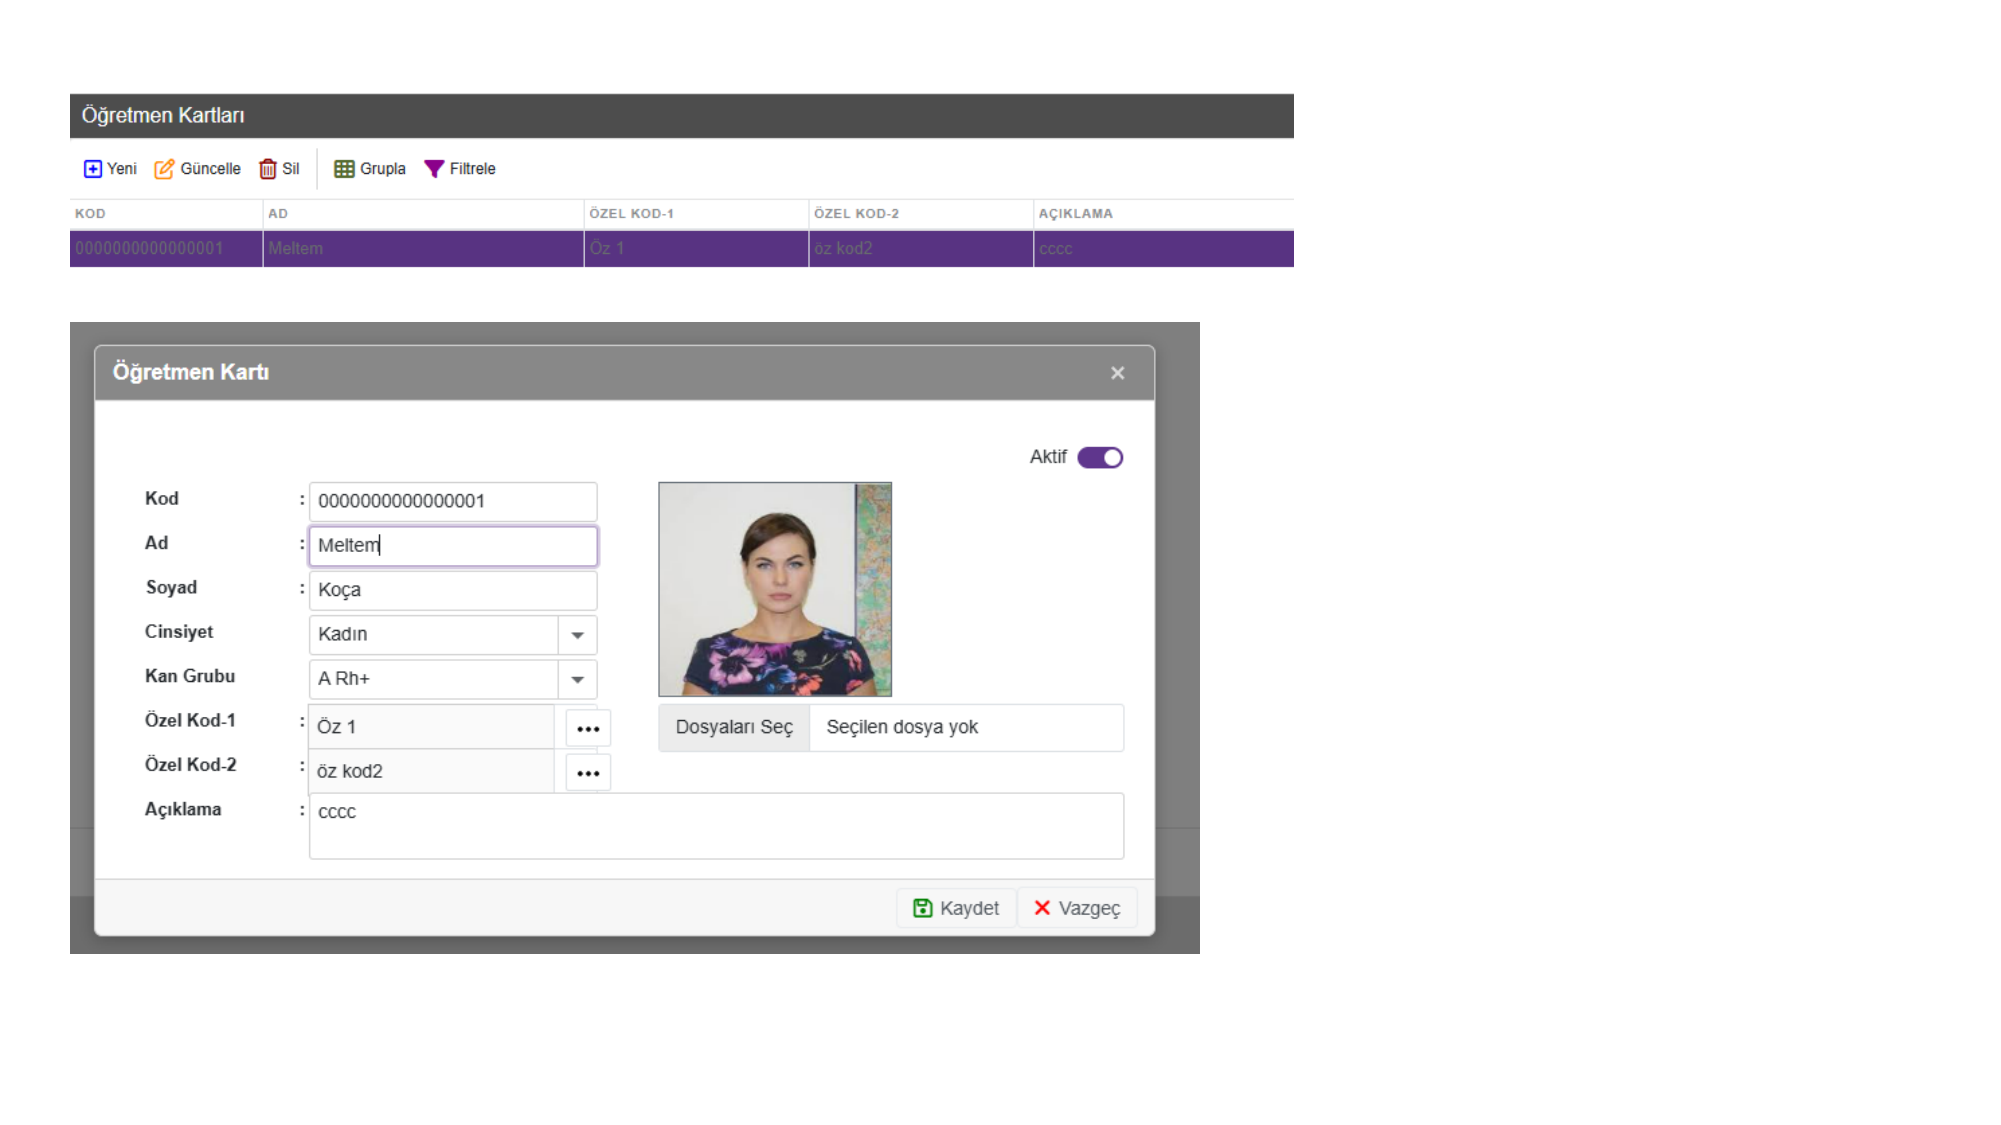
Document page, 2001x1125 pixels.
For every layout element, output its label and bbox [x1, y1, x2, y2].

picture [70, 93, 1294, 954]
